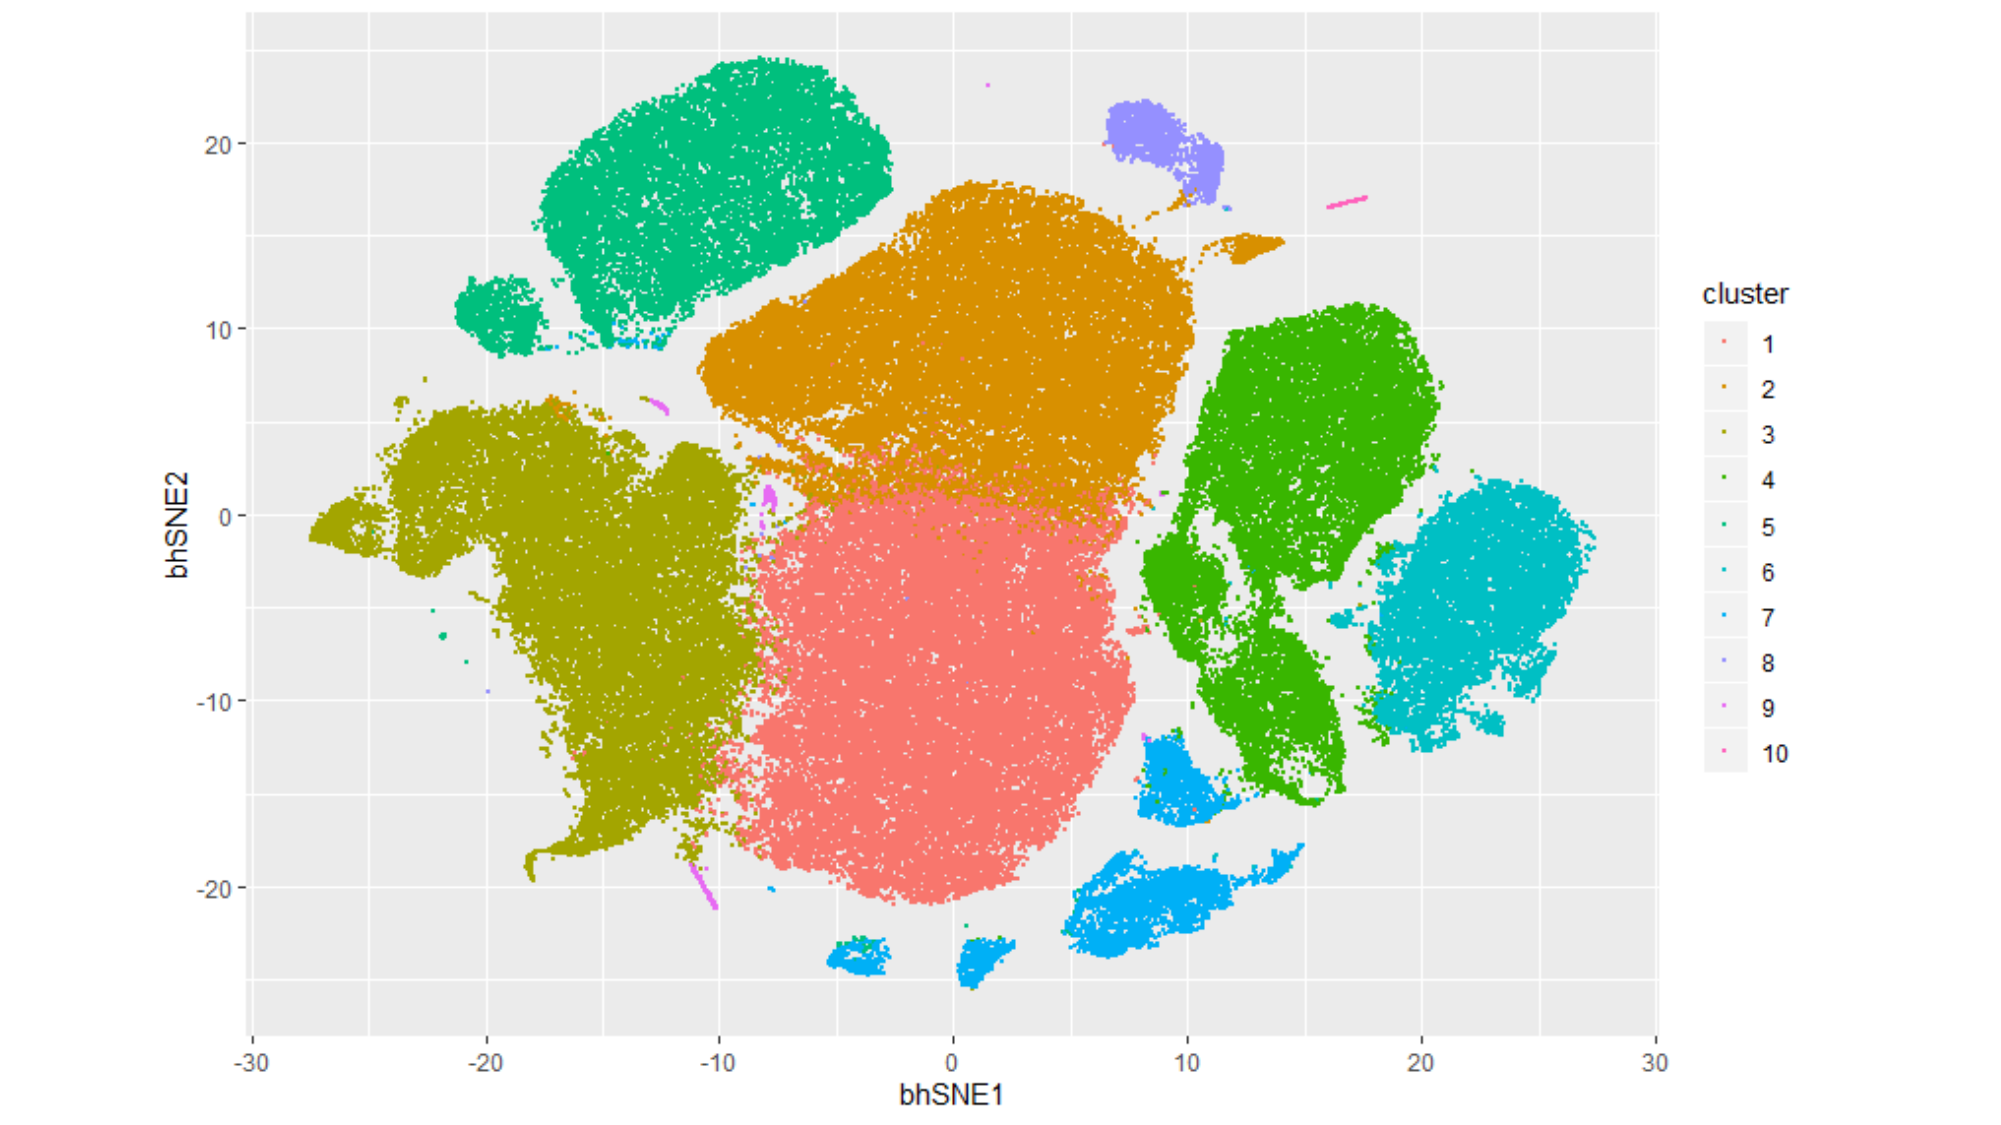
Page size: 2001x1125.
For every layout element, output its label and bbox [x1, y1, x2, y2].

picture [148, 0, 1819, 1125]
